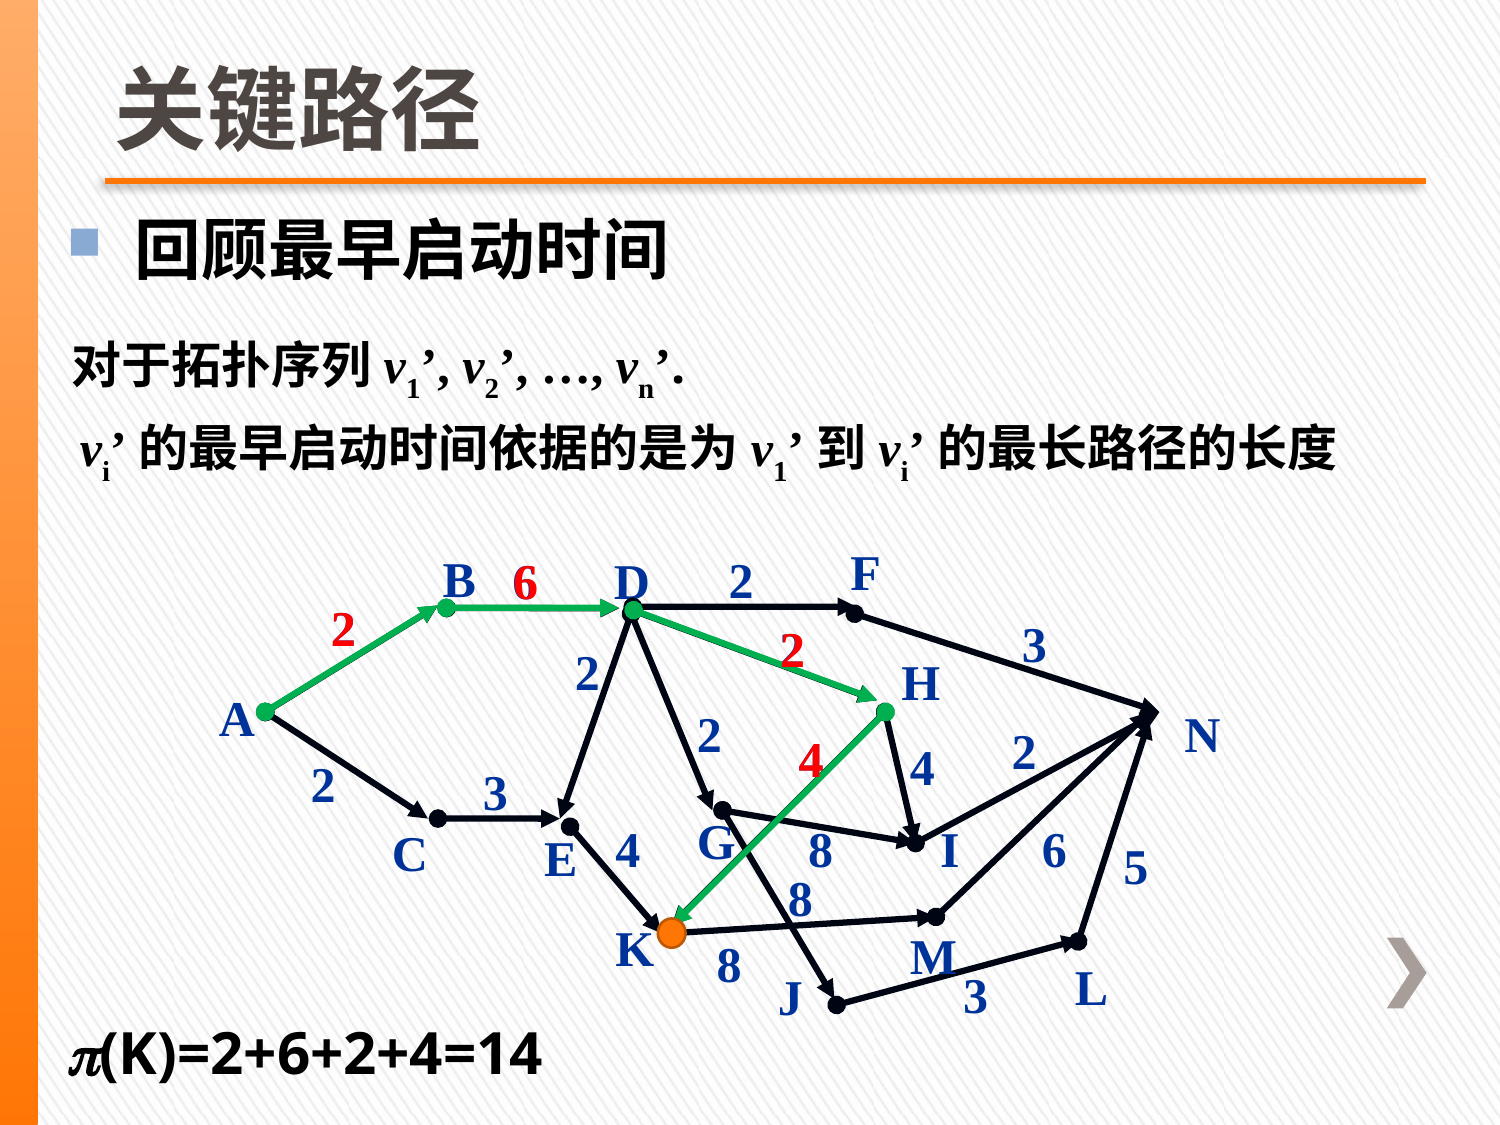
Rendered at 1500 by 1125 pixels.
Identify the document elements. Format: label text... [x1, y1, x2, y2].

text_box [204, 532, 1231, 1034]
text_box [264, 605, 886, 926]
text_box [0, 281, 37, 285]
text_box 对于拓扑序列v1’, v2’, …, vn’. vi’的最早启动时间依据的是为v1’到vi’的最长路径的长度 [0, 318, 1463, 566]
text_box 回顾最早启动时间 [53, 200, 1500, 296]
title 关键路径 [99, 0, 1422, 170]
text_box (K)=2+6+2+4=14 [39, 1002, 558, 1094]
